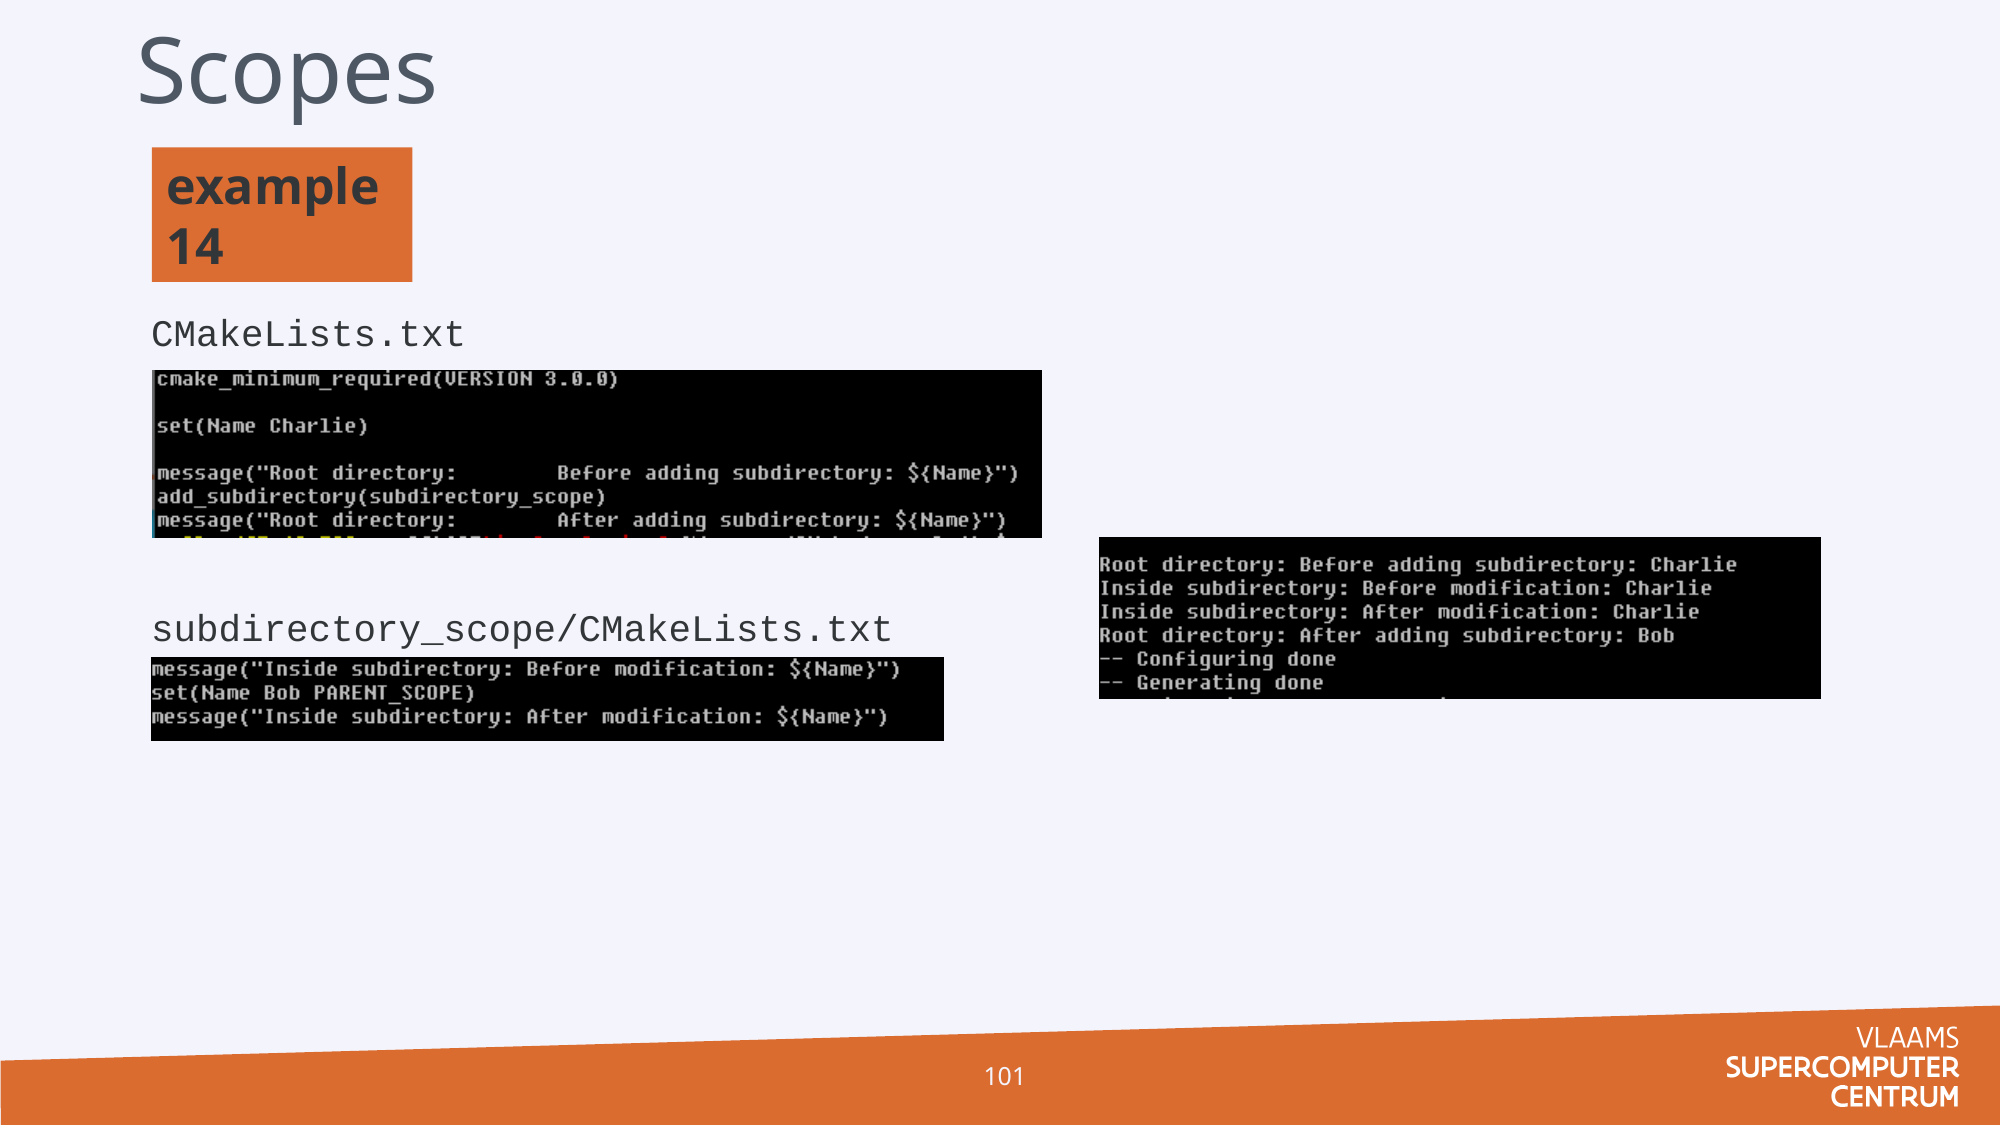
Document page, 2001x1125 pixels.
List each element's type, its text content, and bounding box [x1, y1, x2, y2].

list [152, 370, 1042, 538]
picture [1099, 537, 1821, 699]
text_box example14 [151, 147, 413, 282]
text_box subdirectory_scope/CMakeLists.txt [136, 596, 1099, 657]
picture [1725, 1021, 1960, 1117]
title Scopes [121, 0, 1847, 148]
picture [151, 657, 944, 741]
text_box CMakeLists.txt [136, 301, 1137, 361]
slide_number 101 [958, 1047, 1042, 1108]
